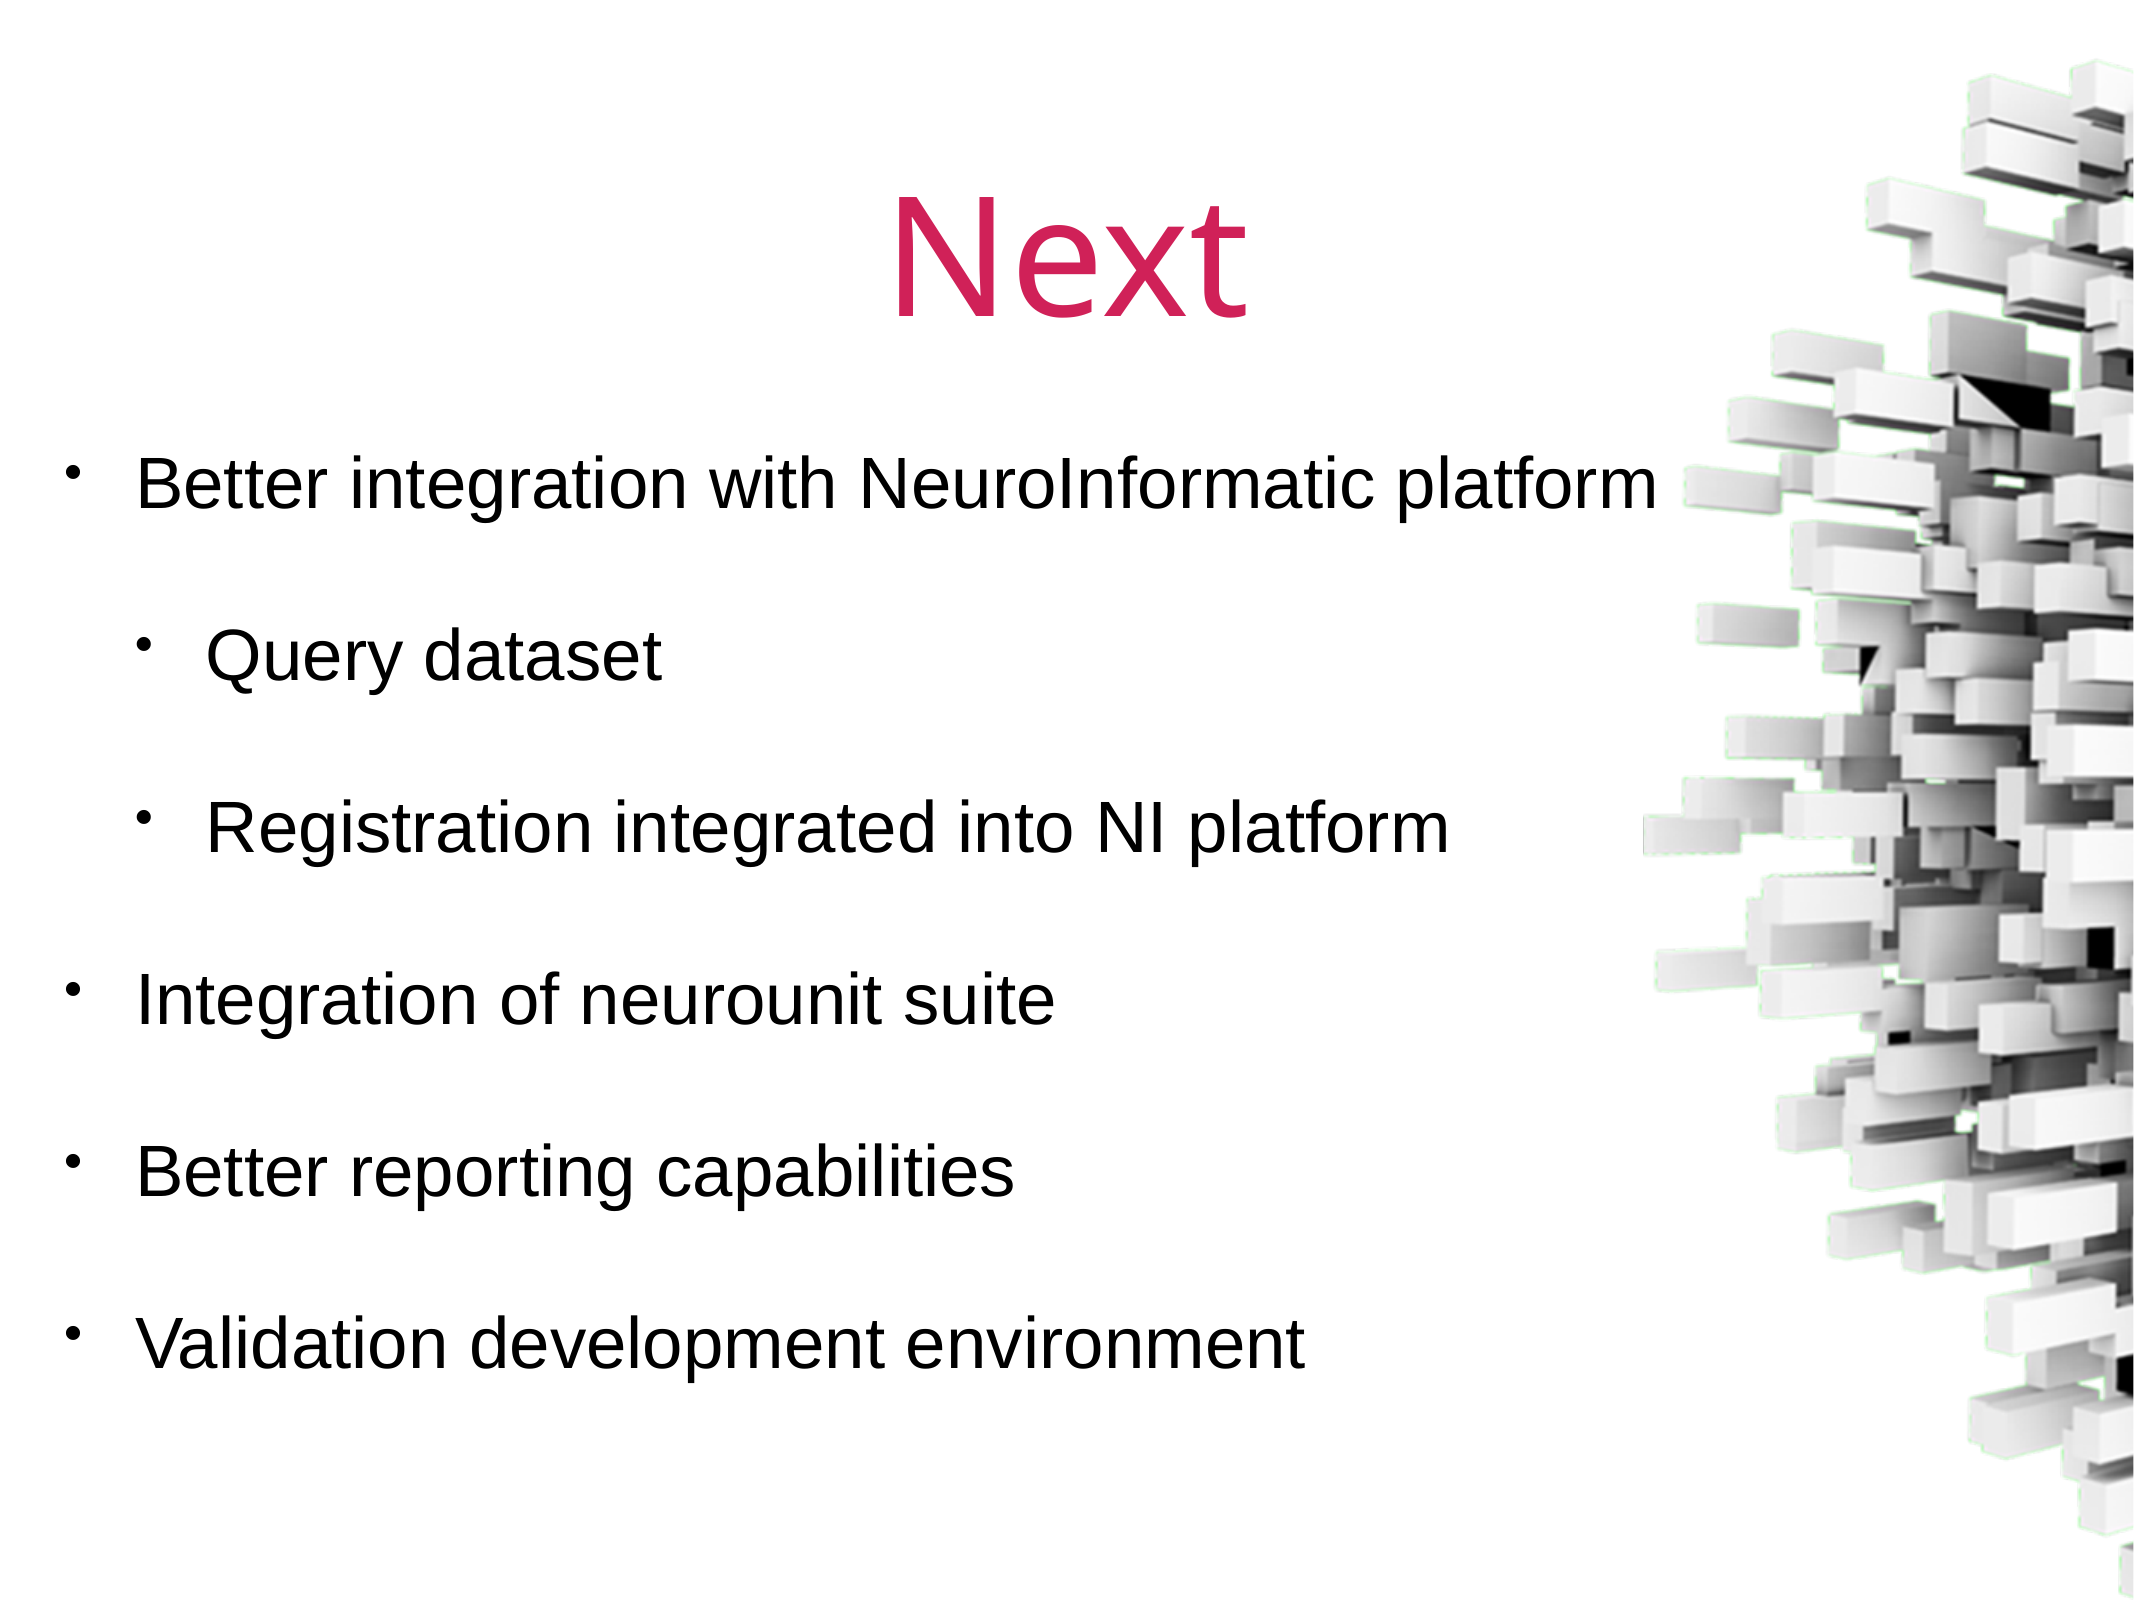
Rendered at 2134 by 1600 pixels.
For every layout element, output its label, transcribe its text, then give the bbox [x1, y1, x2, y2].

title Next [155, 72, 1978, 428]
picture [1611, 0, 2134, 1600]
list Better integration with NeuroInformatic platform Query dataset Registration integrated into NI platform Integration of neurounit suite Better reporting capabilities Validation development environment [55, 426, 1878, 1393]
